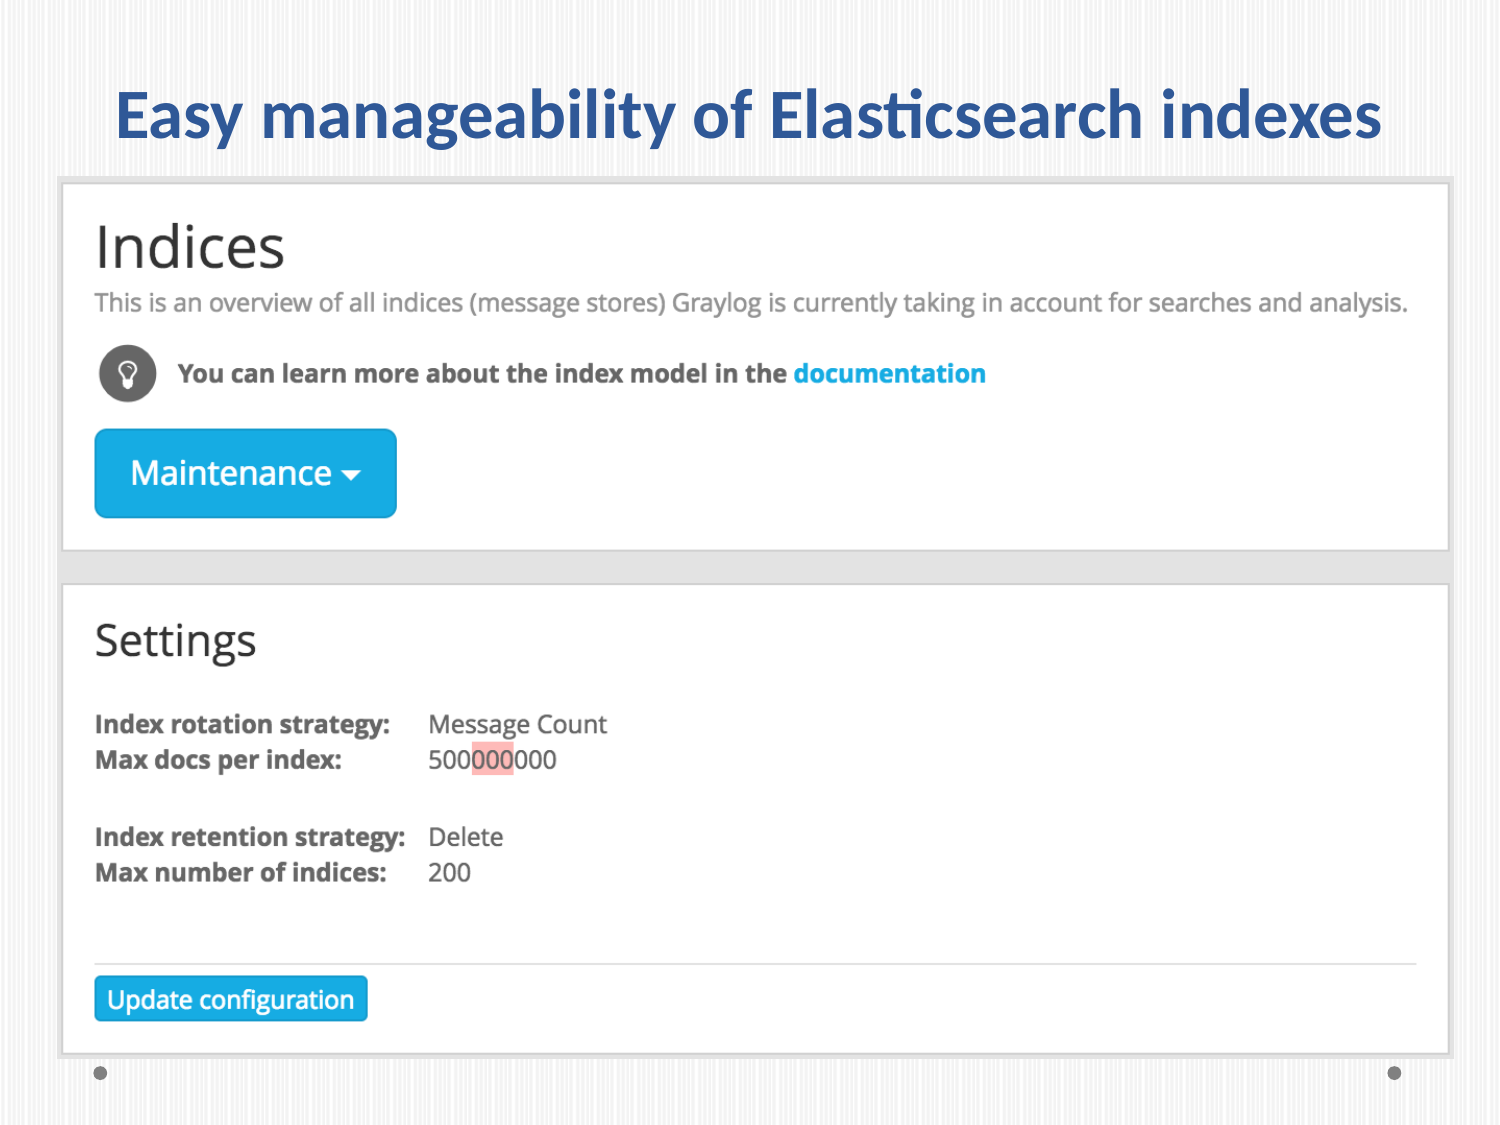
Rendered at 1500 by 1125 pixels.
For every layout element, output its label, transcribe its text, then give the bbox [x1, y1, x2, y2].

picture [57, 176, 1454, 1059]
title Easy manageability of Elasticsearch indexes [75, 0, 1425, 161]
